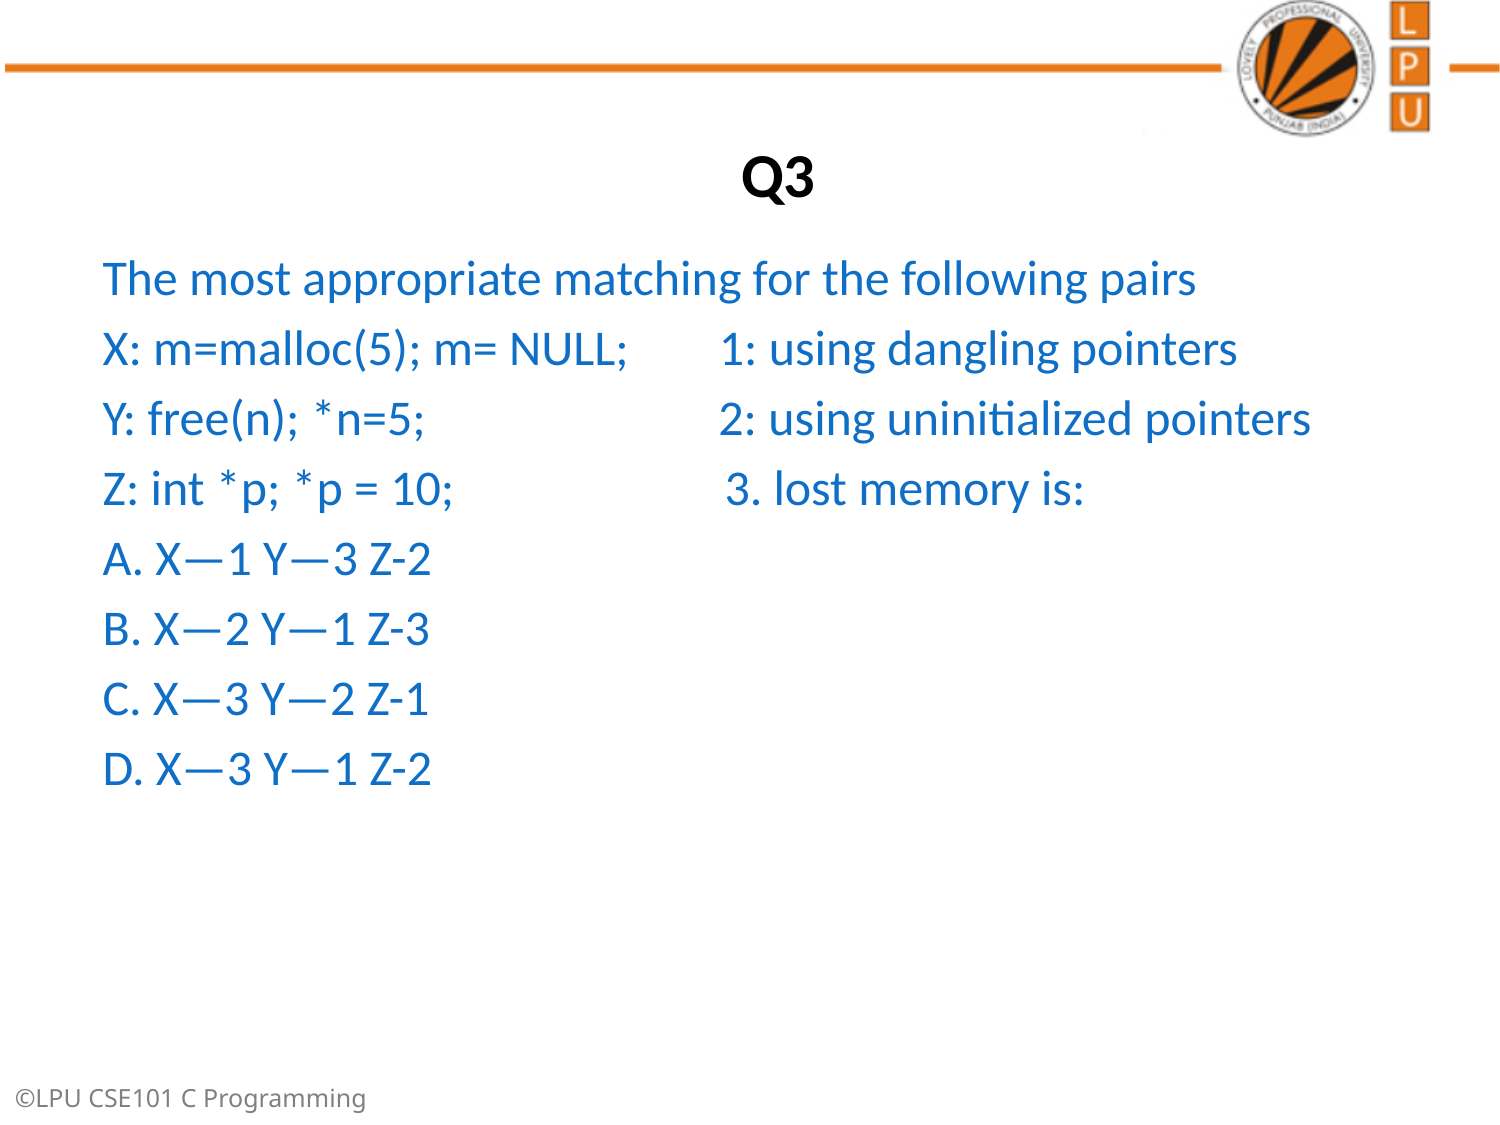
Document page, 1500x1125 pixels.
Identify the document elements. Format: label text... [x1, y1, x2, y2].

list The most appropriate matching for the following pairs X: m=malloc(5); m= NULL; 1: using dangling pointers Y: free(n); *n=5; 2: using uninitialized pointers Z: int *p; *p = 10; 3. lost memory is: A. X—1 Y—3 Z-2 B. X—2 Y—1 Z-3 C. X—3 Y—2 Z-1 D. X—3 Y—1 Z-2 [87, 238, 1426, 1013]
picture [5, 0, 1500, 155]
title Q3 [131, 90, 1426, 238]
